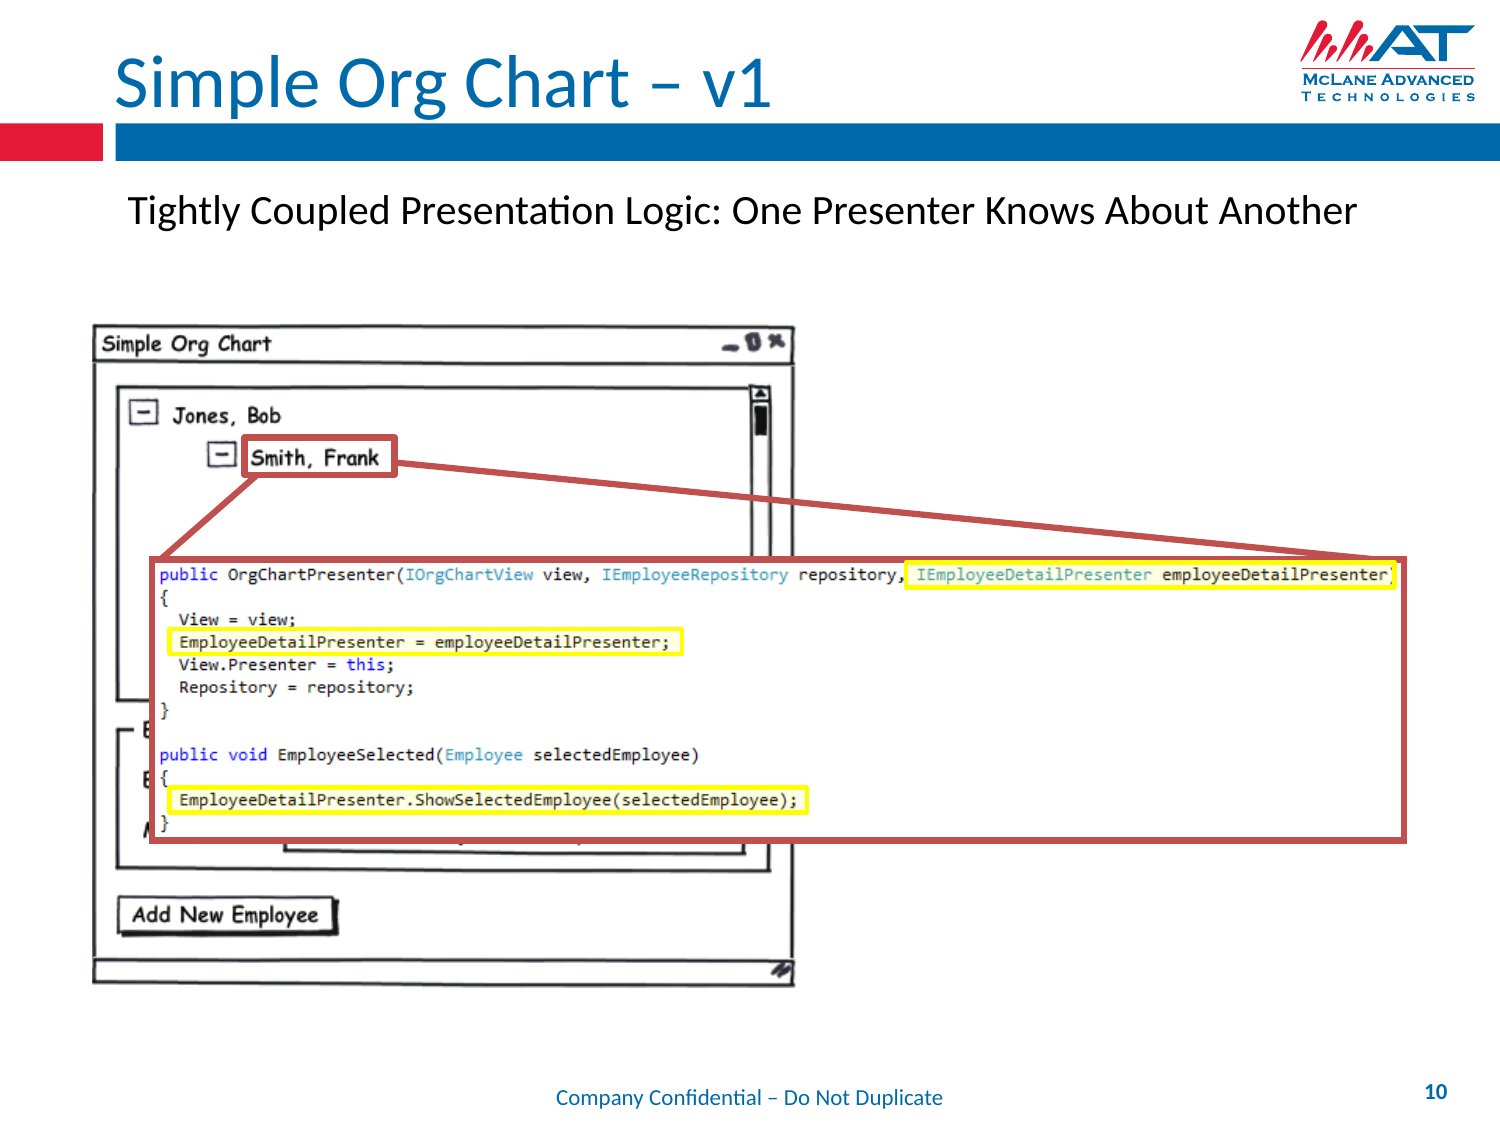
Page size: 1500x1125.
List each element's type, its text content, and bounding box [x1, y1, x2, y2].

list Tightly Coupled Presentation Logic: One Presenter Knows About Another [112, 174, 1463, 376]
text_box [92, 323, 1408, 988]
title Simple Org Chart – v1 [99, 24, 1288, 138]
